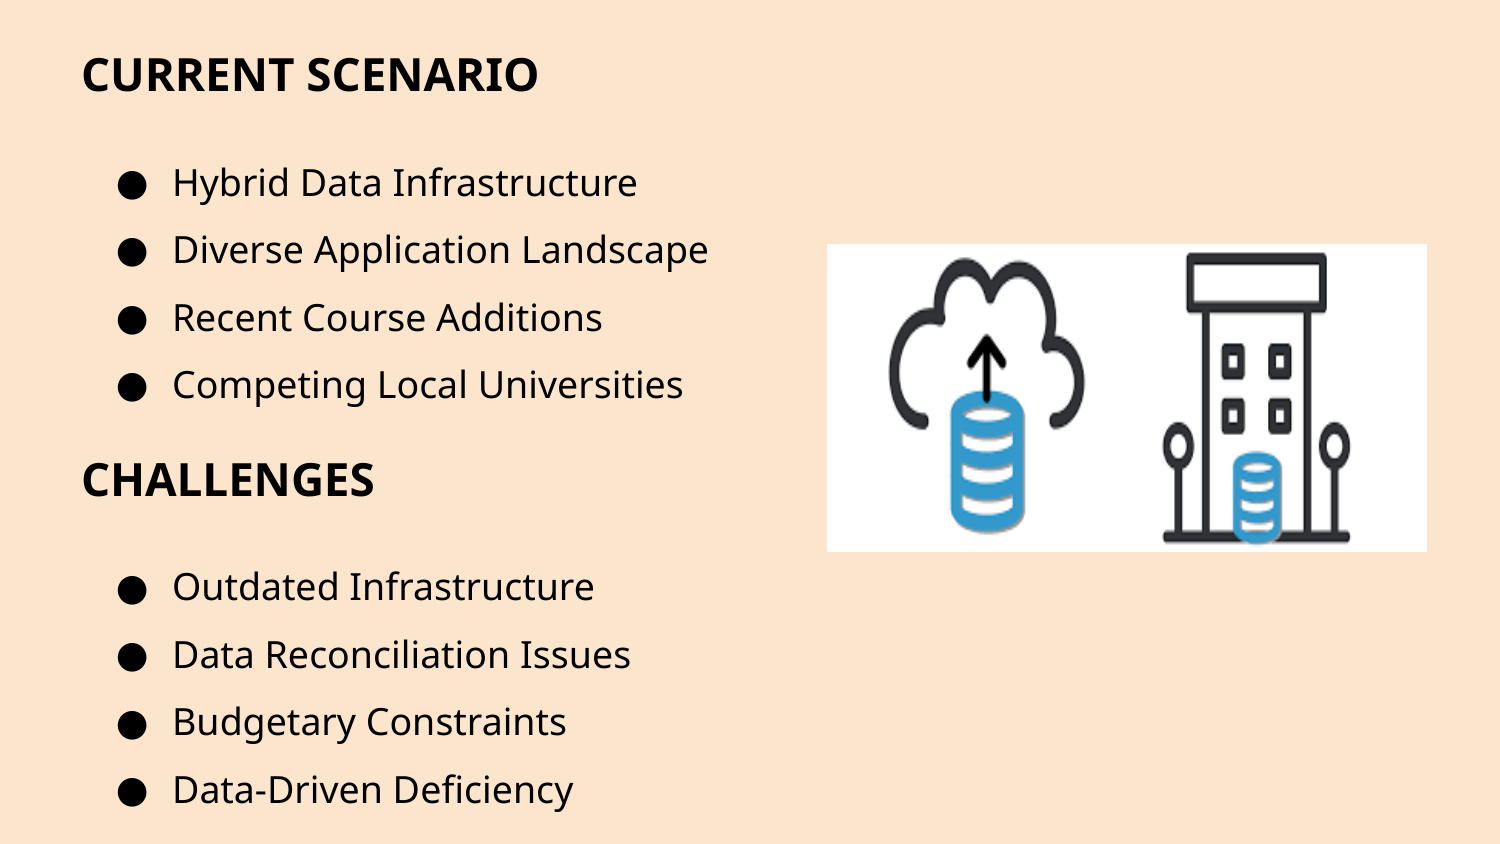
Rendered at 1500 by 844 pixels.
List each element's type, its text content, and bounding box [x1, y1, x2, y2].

text_box CURRENT SCENARIO Hybrid Data Infrastructure Diverse Application Landscape Recent Course Additions Competing Local Universities CHALLENGES Outdated Infrastructure Data Reconciliation Issues Budgetary Constraints Data-Driven Deficiency [53, 31, 1446, 766]
picture [827, 243, 1428, 553]
